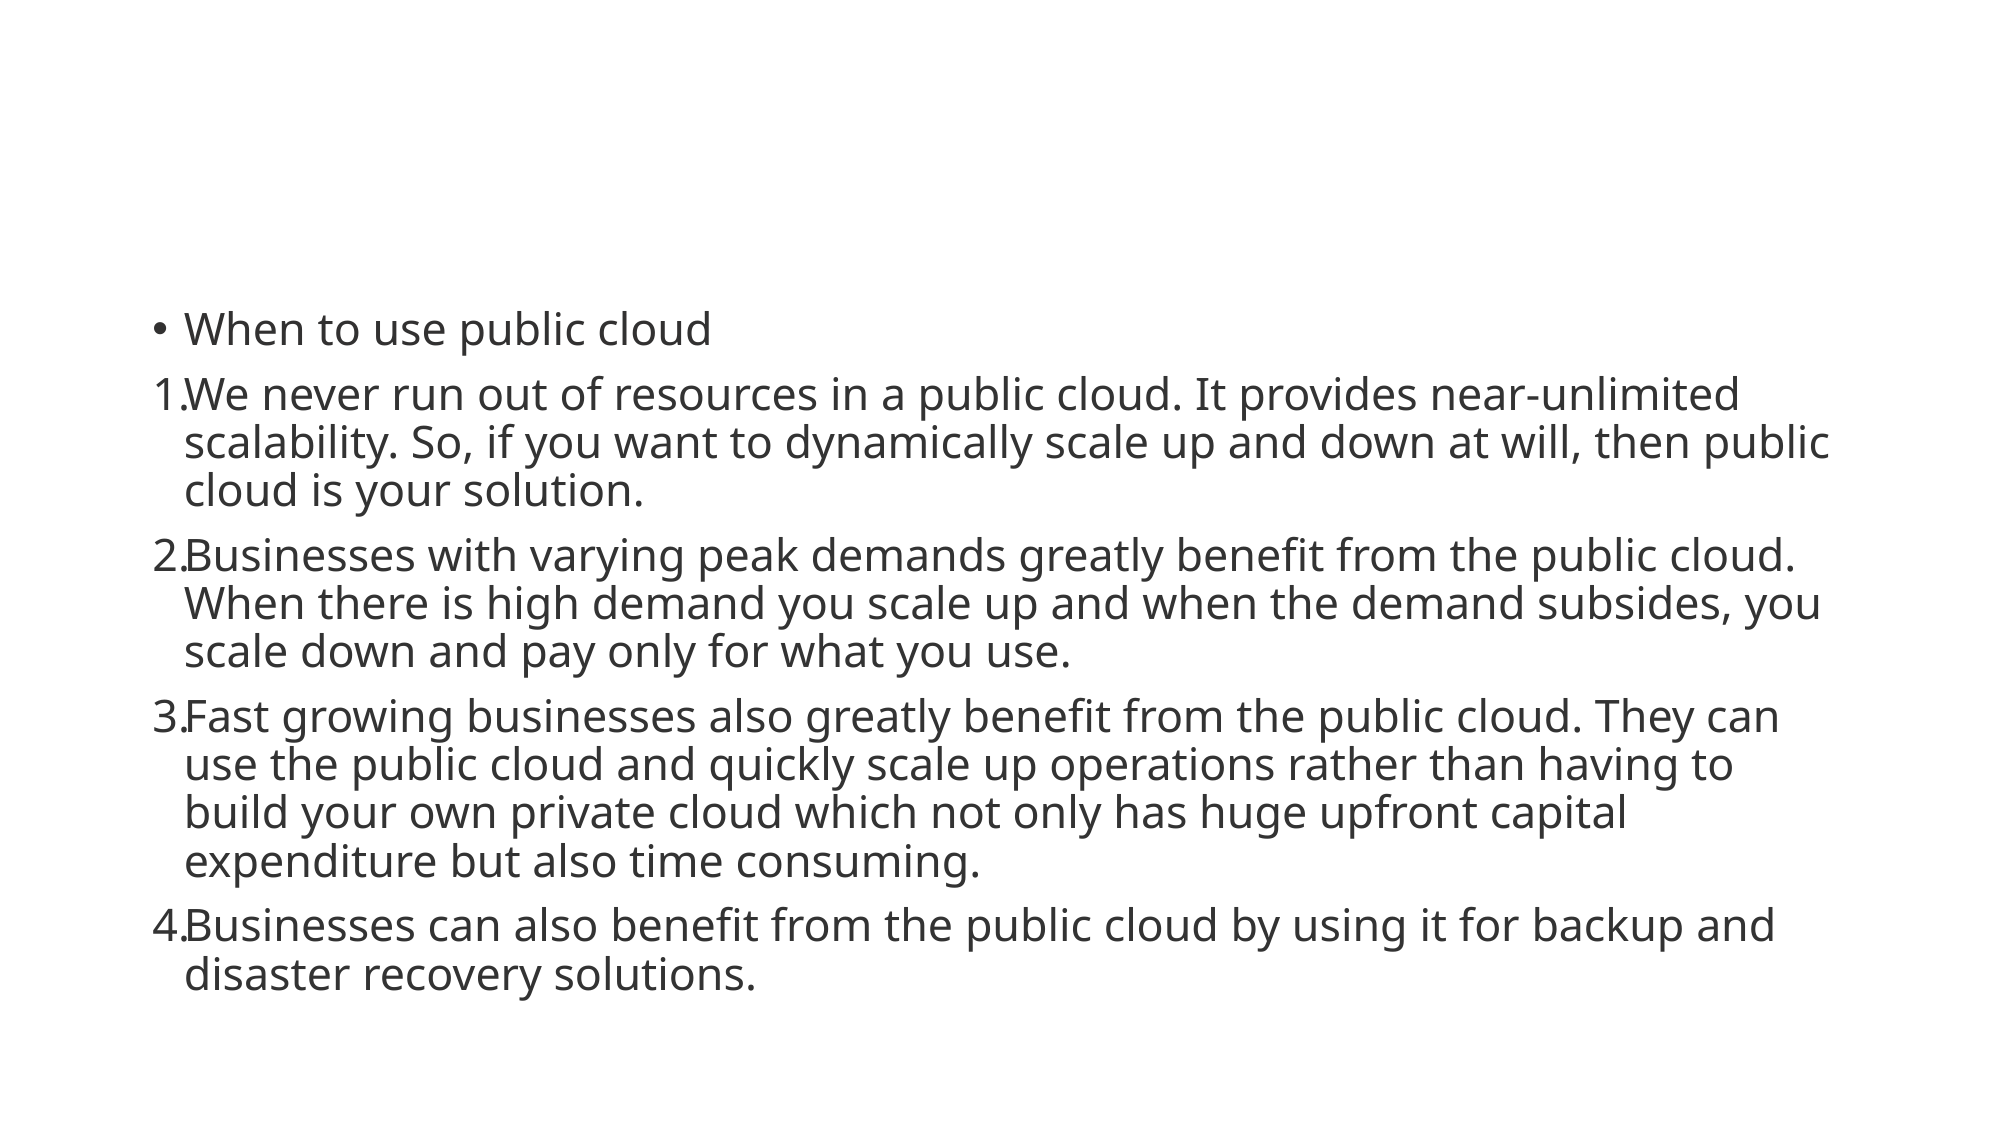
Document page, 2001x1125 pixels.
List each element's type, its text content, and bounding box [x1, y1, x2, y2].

list When to use public cloud We never run out of resources in a public cloud. It provides near-unlimited scalability. So, if you want to dynamically scale up and down at will, then public cloud is your solution. Businesses with varying peak demands greatly benefit from the public cloud. When there is high demand you scale up and when the demand subsides, you scale down and pay only for what you use. Fast growing businesses also greatly benefit from the public cloud. They can use the public cloud and quickly scale up operations rather than having to build your own private cloud which not only has huge upfront capital expenditure but also time consuming. Businesses can also benefit from the public cloud by using it for backup and disaster recovery solutions. [137, 299, 1863, 1014]
